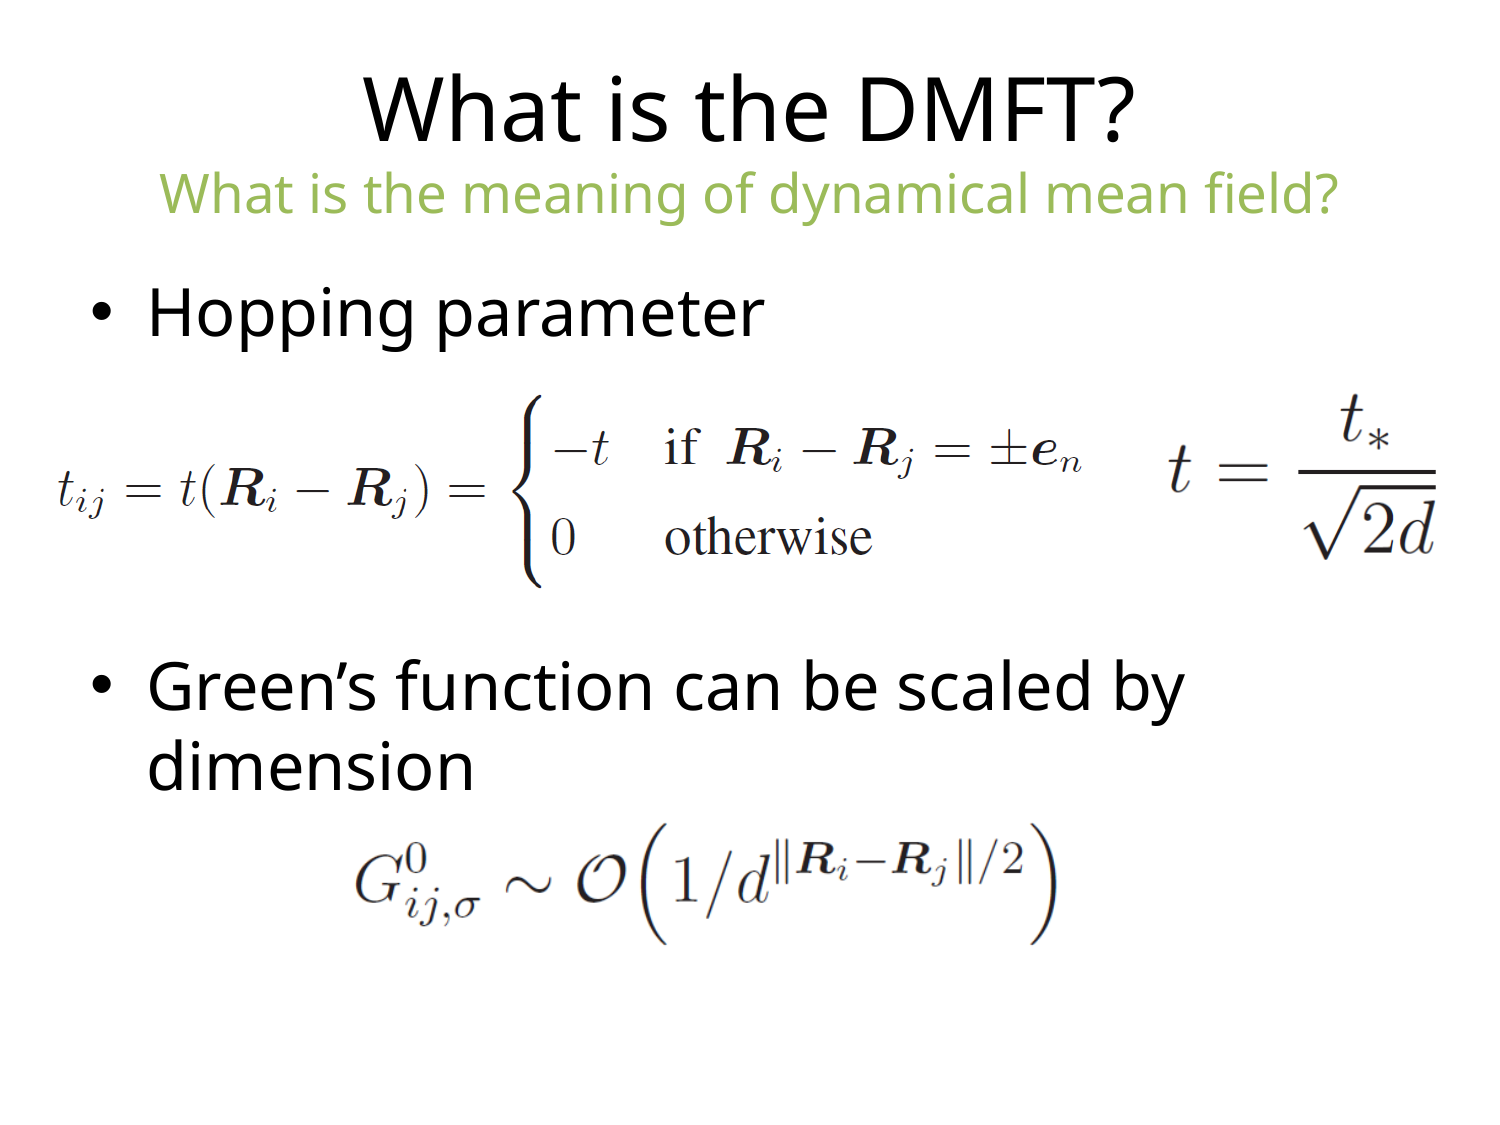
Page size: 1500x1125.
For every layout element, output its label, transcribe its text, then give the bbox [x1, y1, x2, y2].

picture [17, 367, 1097, 605]
list Hopping parameter Green’s function can be scaled by dimension [75, 262, 1425, 1005]
title What is the DMFT? What is the meaning of dynamical mean field? [75, 45, 1425, 233]
picture [1163, 369, 1450, 575]
picture [316, 810, 1065, 961]
